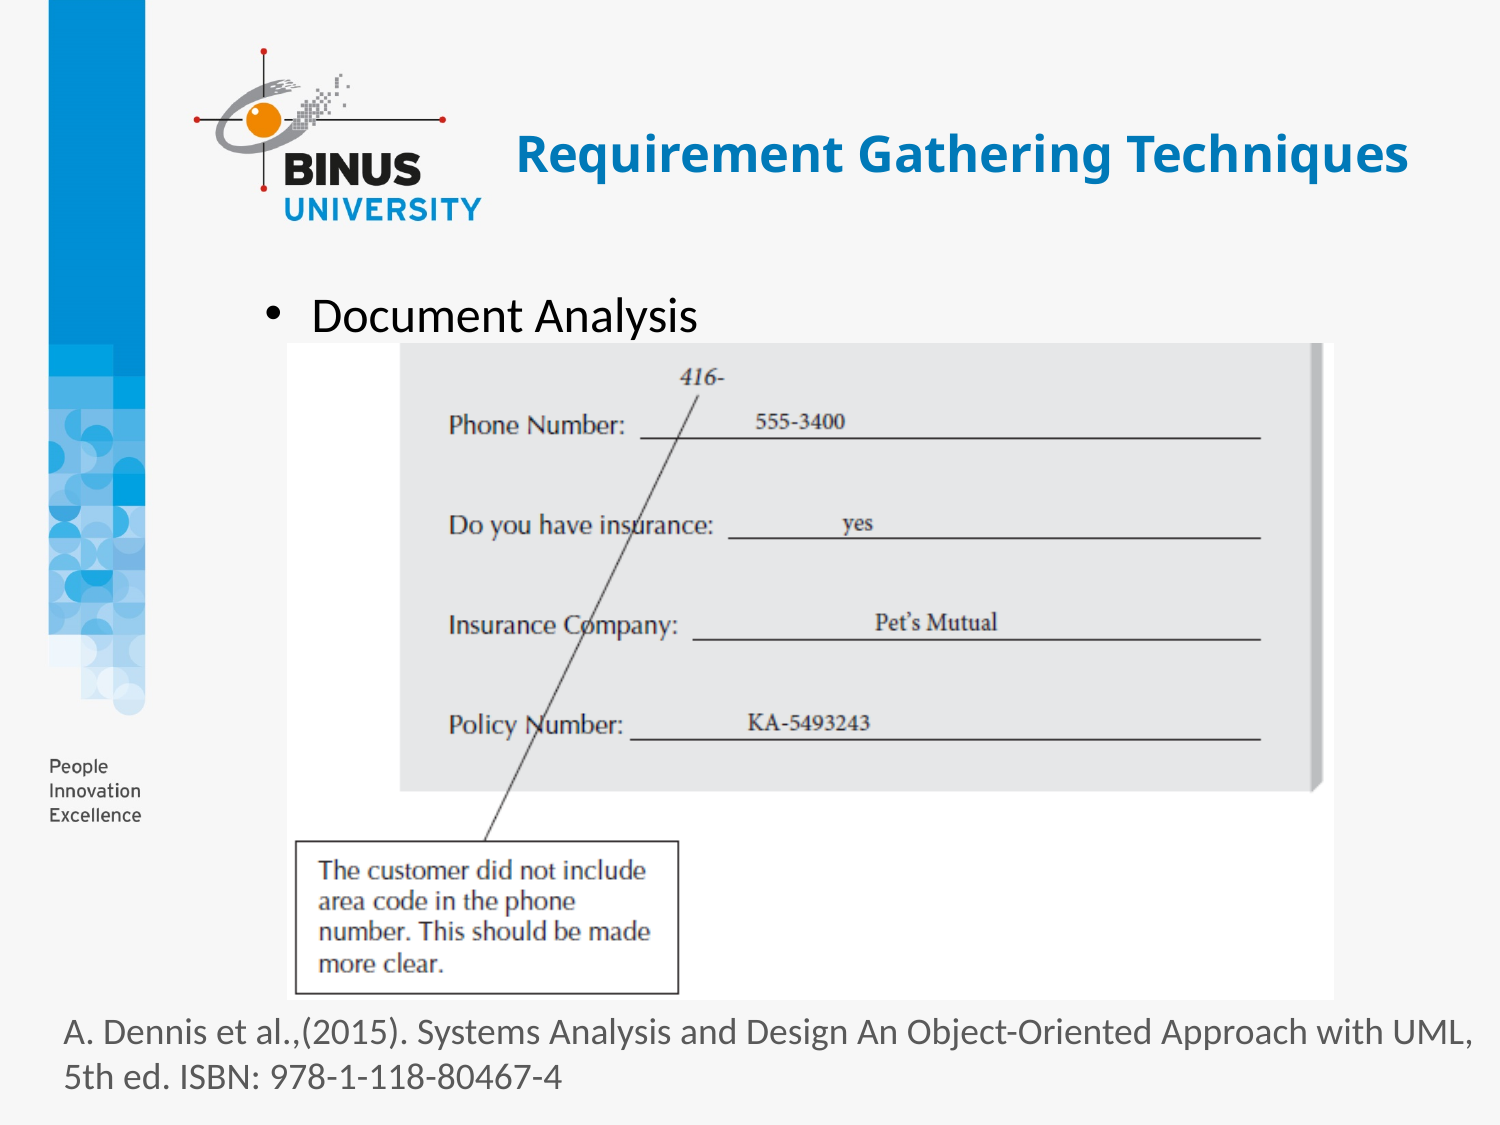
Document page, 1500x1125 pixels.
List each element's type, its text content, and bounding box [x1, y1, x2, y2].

title Requirement Gathering Techniques [500, 87, 1450, 218]
text_box Document Analysis [249, 274, 1005, 470]
picture [0, 0, 1500, 1001]
text_box A. Dennis et al.,(2015). Systems Analysis and Design An Object-Oriented Approach with UML, 5th ed. ISBN: 978-1-118-80467-4 [48, 999, 1499, 1105]
